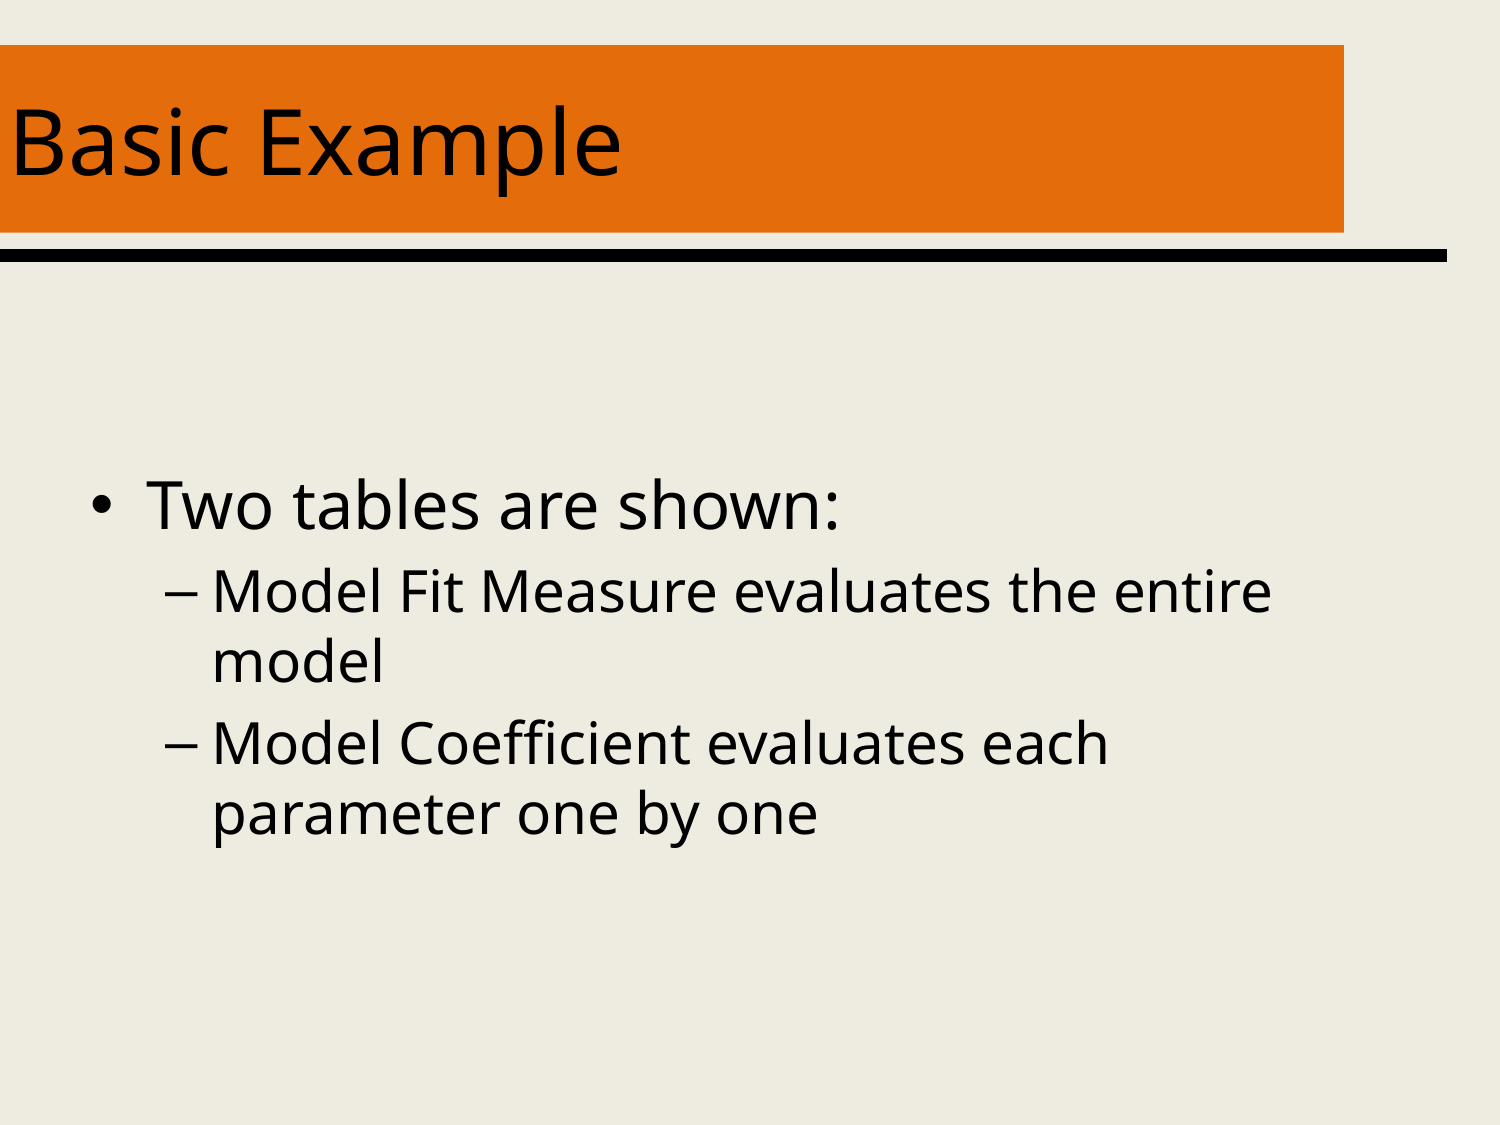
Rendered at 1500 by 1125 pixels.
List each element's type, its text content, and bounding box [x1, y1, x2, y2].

list Two tables are shown: Model Fit Measure evaluates the entire model Model Coefficient evaluates each parameter one by one [75, 262, 1425, 1047]
title Basic Example [0, 45, 1344, 233]
